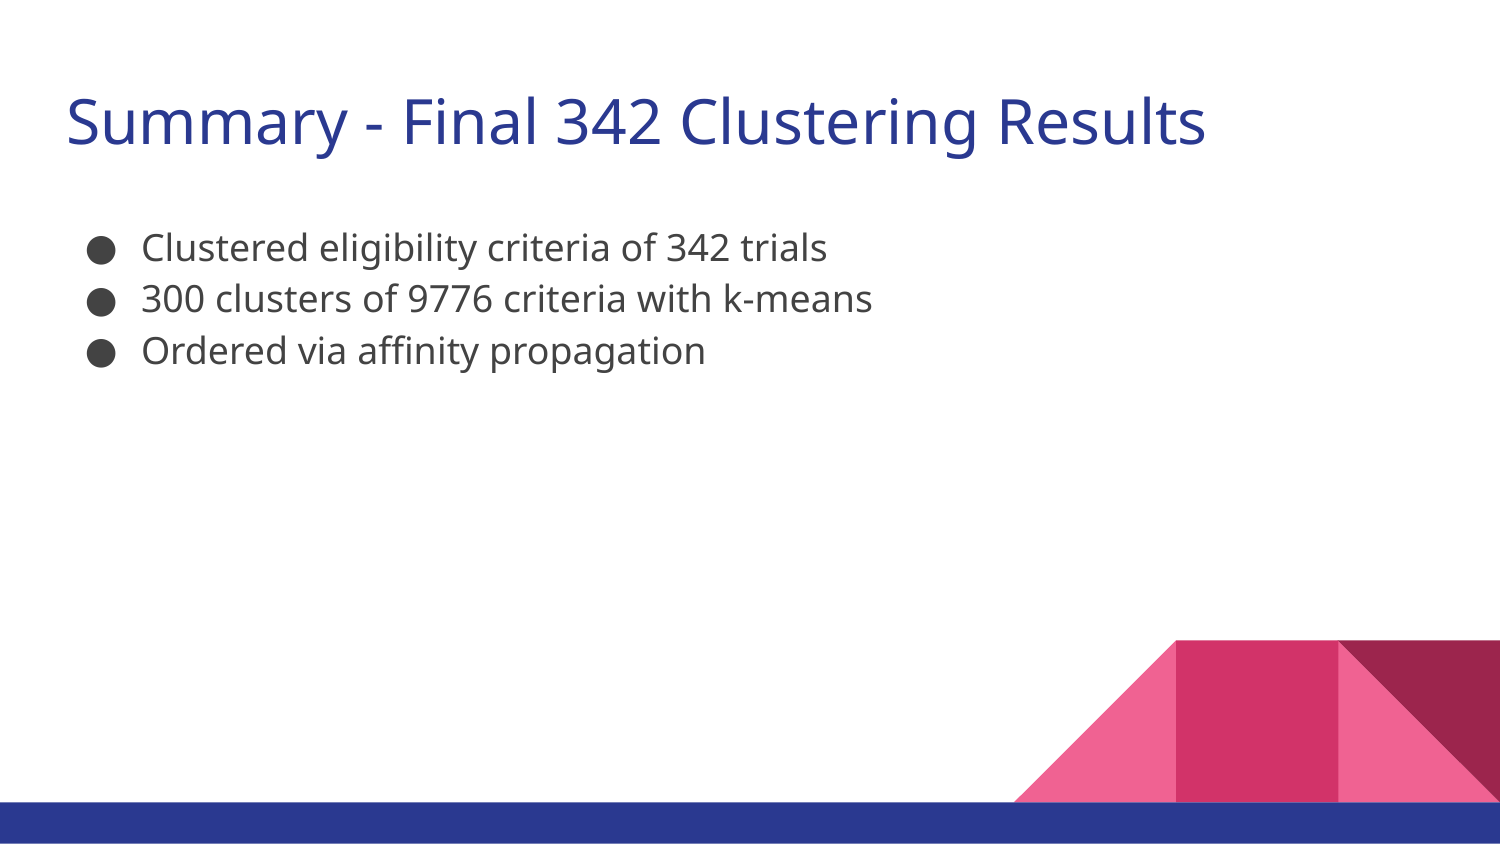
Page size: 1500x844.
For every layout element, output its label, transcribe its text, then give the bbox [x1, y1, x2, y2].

list Clustered eligibility criteria of 342 trials 300 clusters of 9776 criteria with k-means Ordered via affinity propagation [51, 201, 1449, 750]
title Summary - Final 342 Clustering Results [51, 67, 1449, 167]
